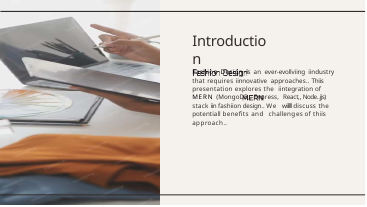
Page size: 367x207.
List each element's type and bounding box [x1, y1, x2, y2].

picture [192, 69, 247, 77]
text_box [0, 0, 366, 206]
